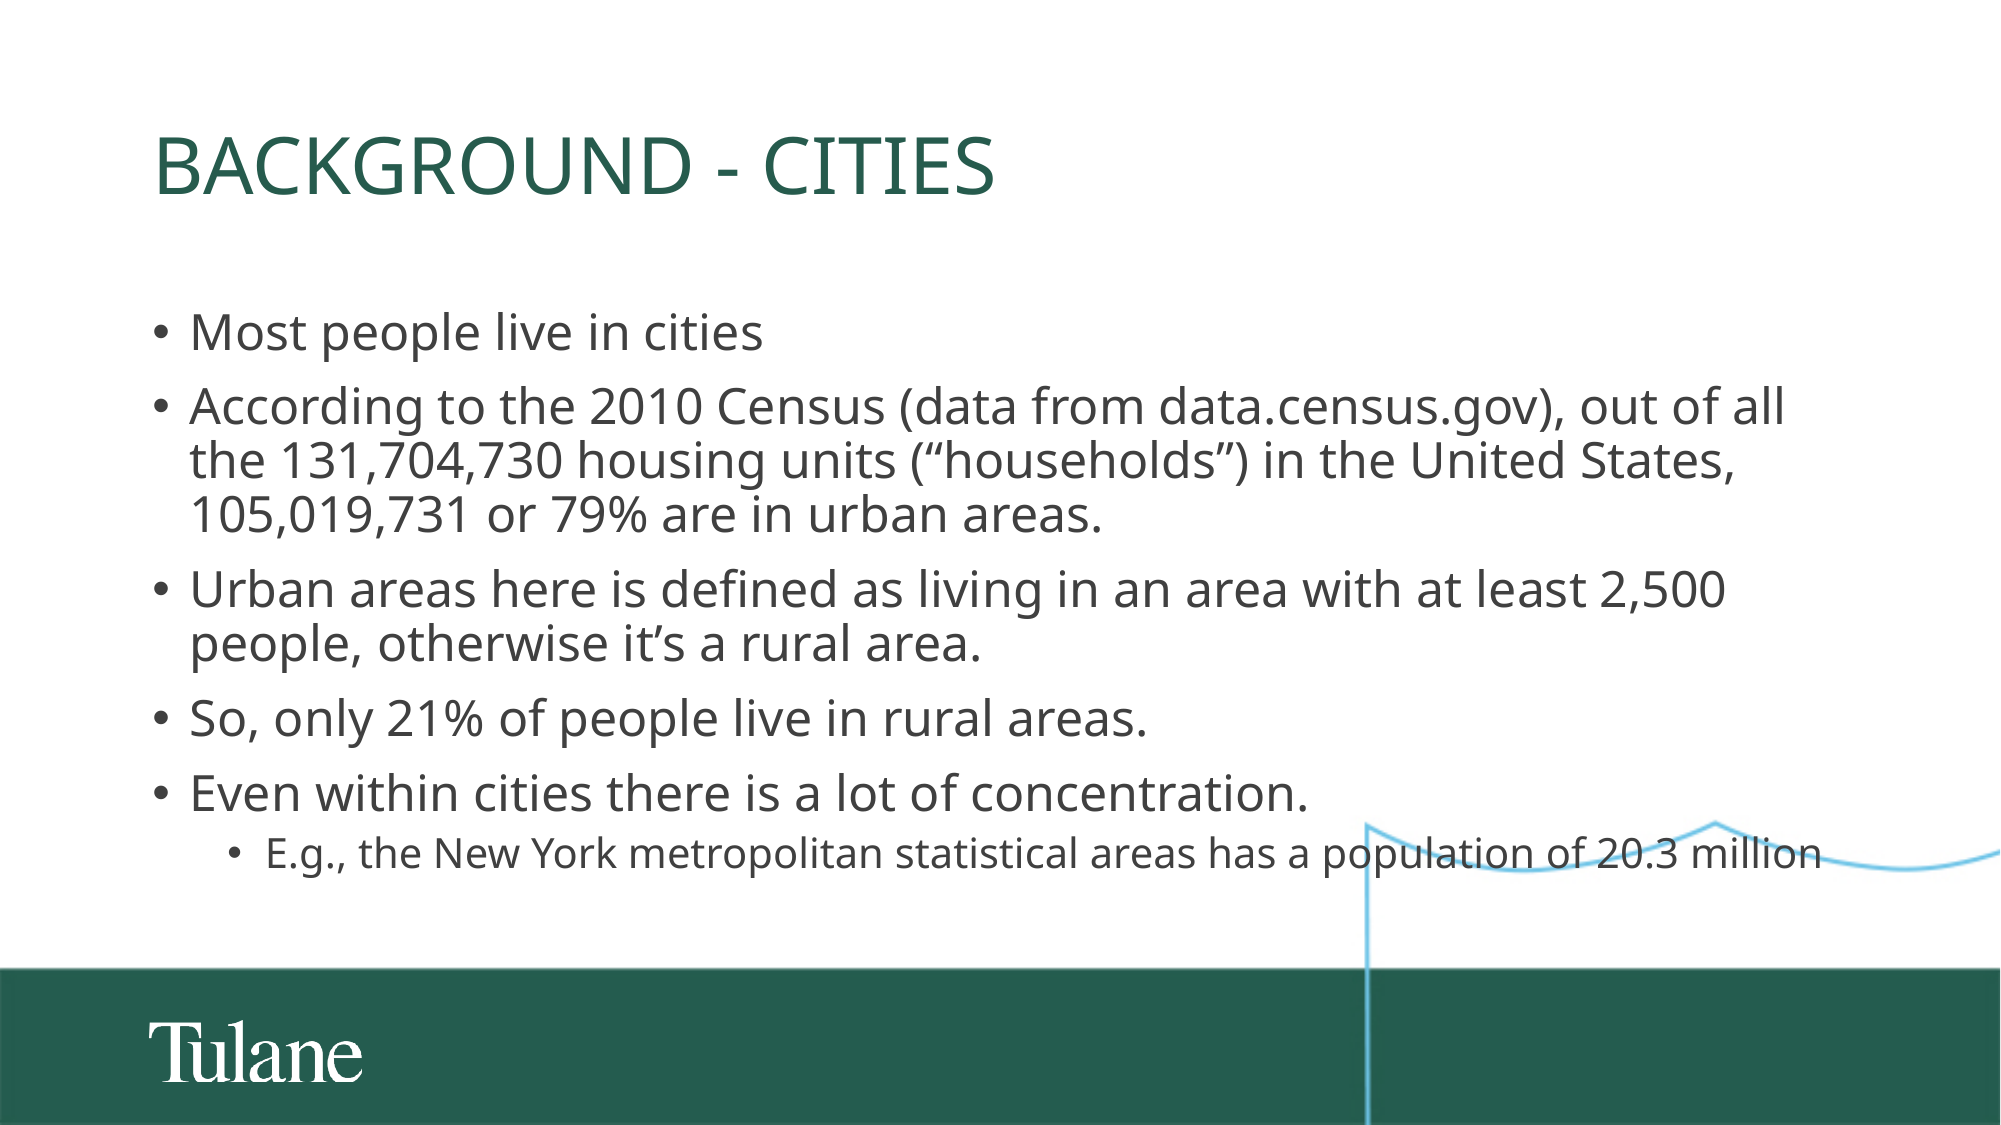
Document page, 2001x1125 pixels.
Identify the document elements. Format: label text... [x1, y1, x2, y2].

picture [0, 0, 2001, 1125]
title Background - Cities [137, 59, 1863, 278]
list Most people live in cities According to the 2010 Census (data from data.census.gov), out of all the 131,704,730 housing units (“households”) in the United States, 105,019,731 or 79% are in urban areas. Urban areas here is defined as living in an area with at least 2,500 people, otherwise it’s a rural area. So, only 21% of people live in rural areas. Even within cities there is a lot of concentration. E.g., the New York metropolitan statistical areas has a population of 20.3 million [137, 299, 1863, 1014]
